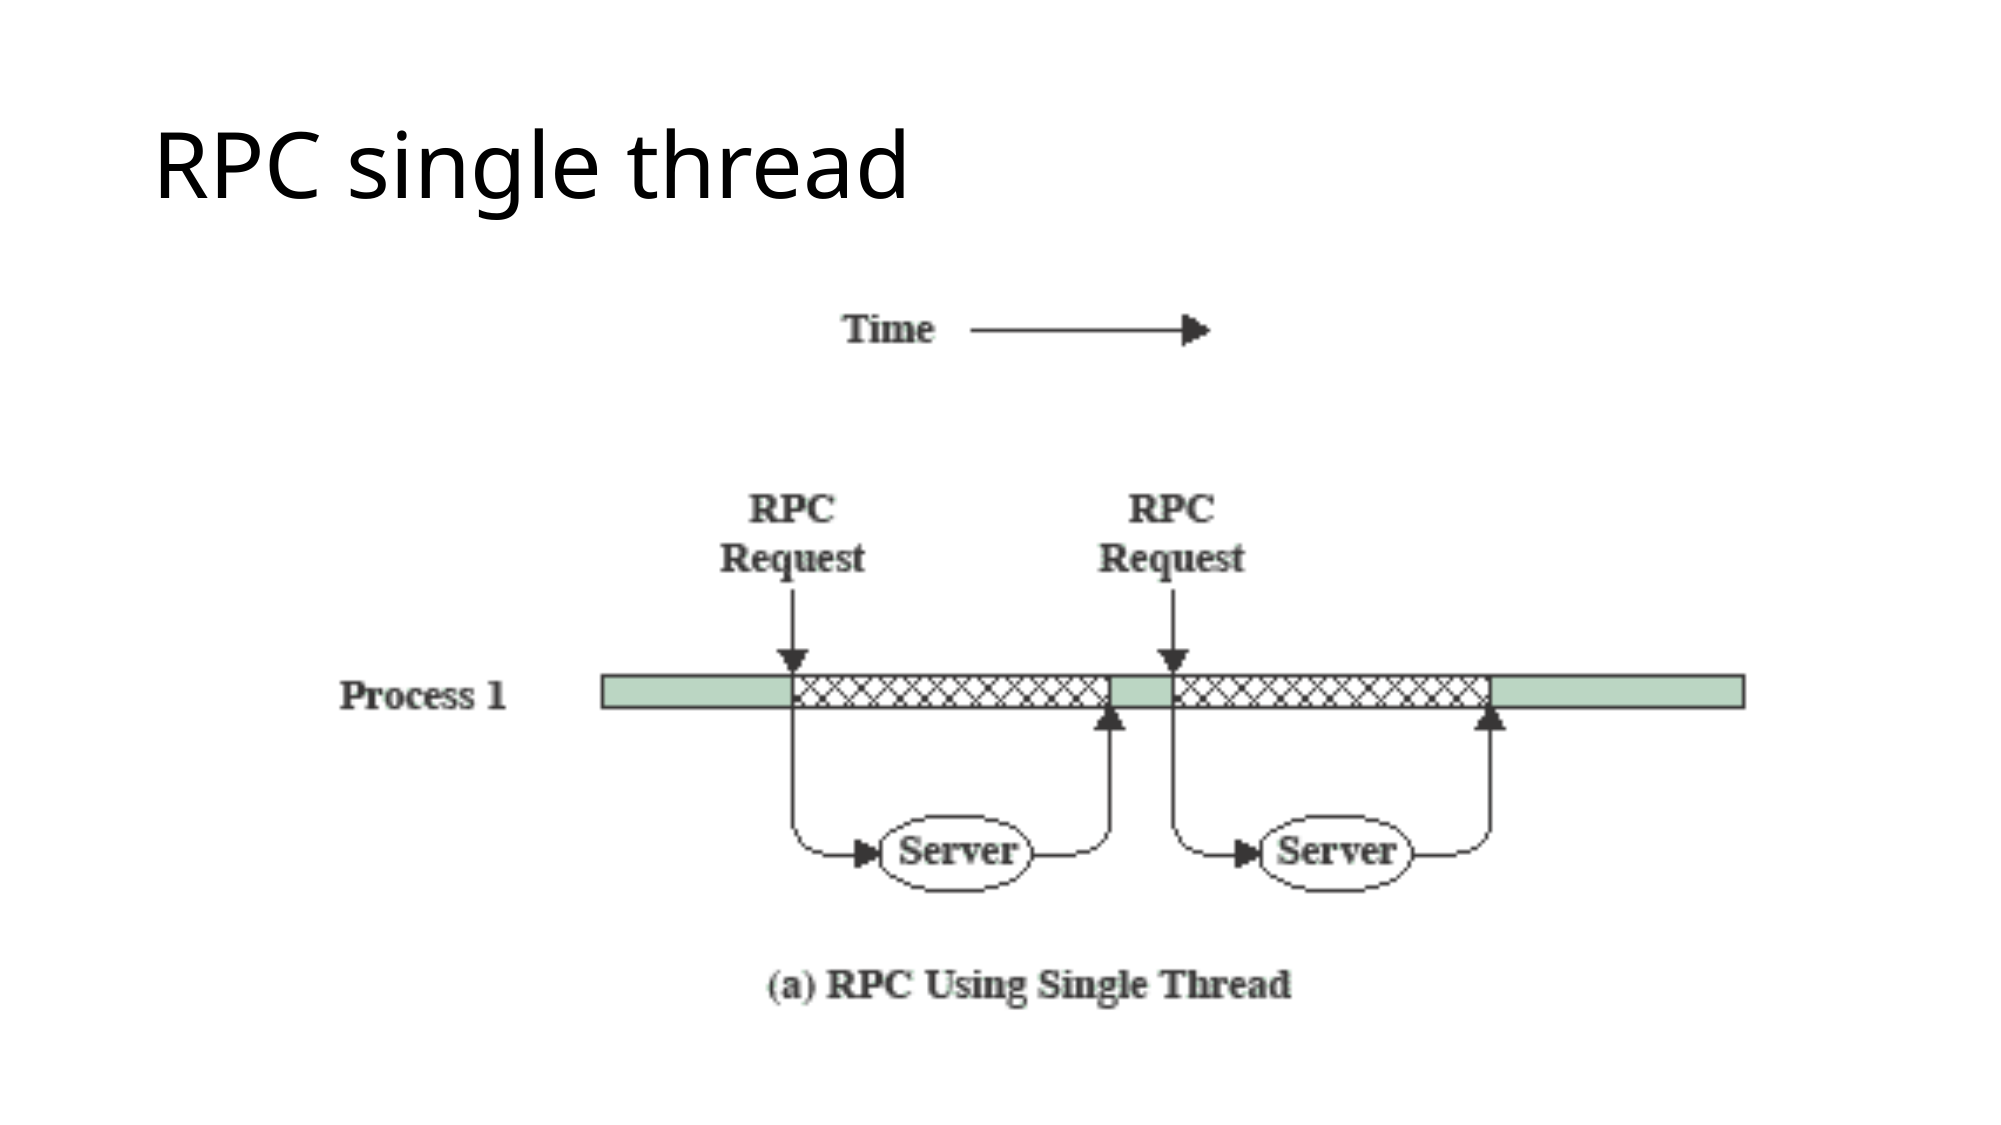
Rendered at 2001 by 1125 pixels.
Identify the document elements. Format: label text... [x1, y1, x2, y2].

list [218, 277, 1782, 1077]
title RPC single thread [137, 59, 1863, 278]
